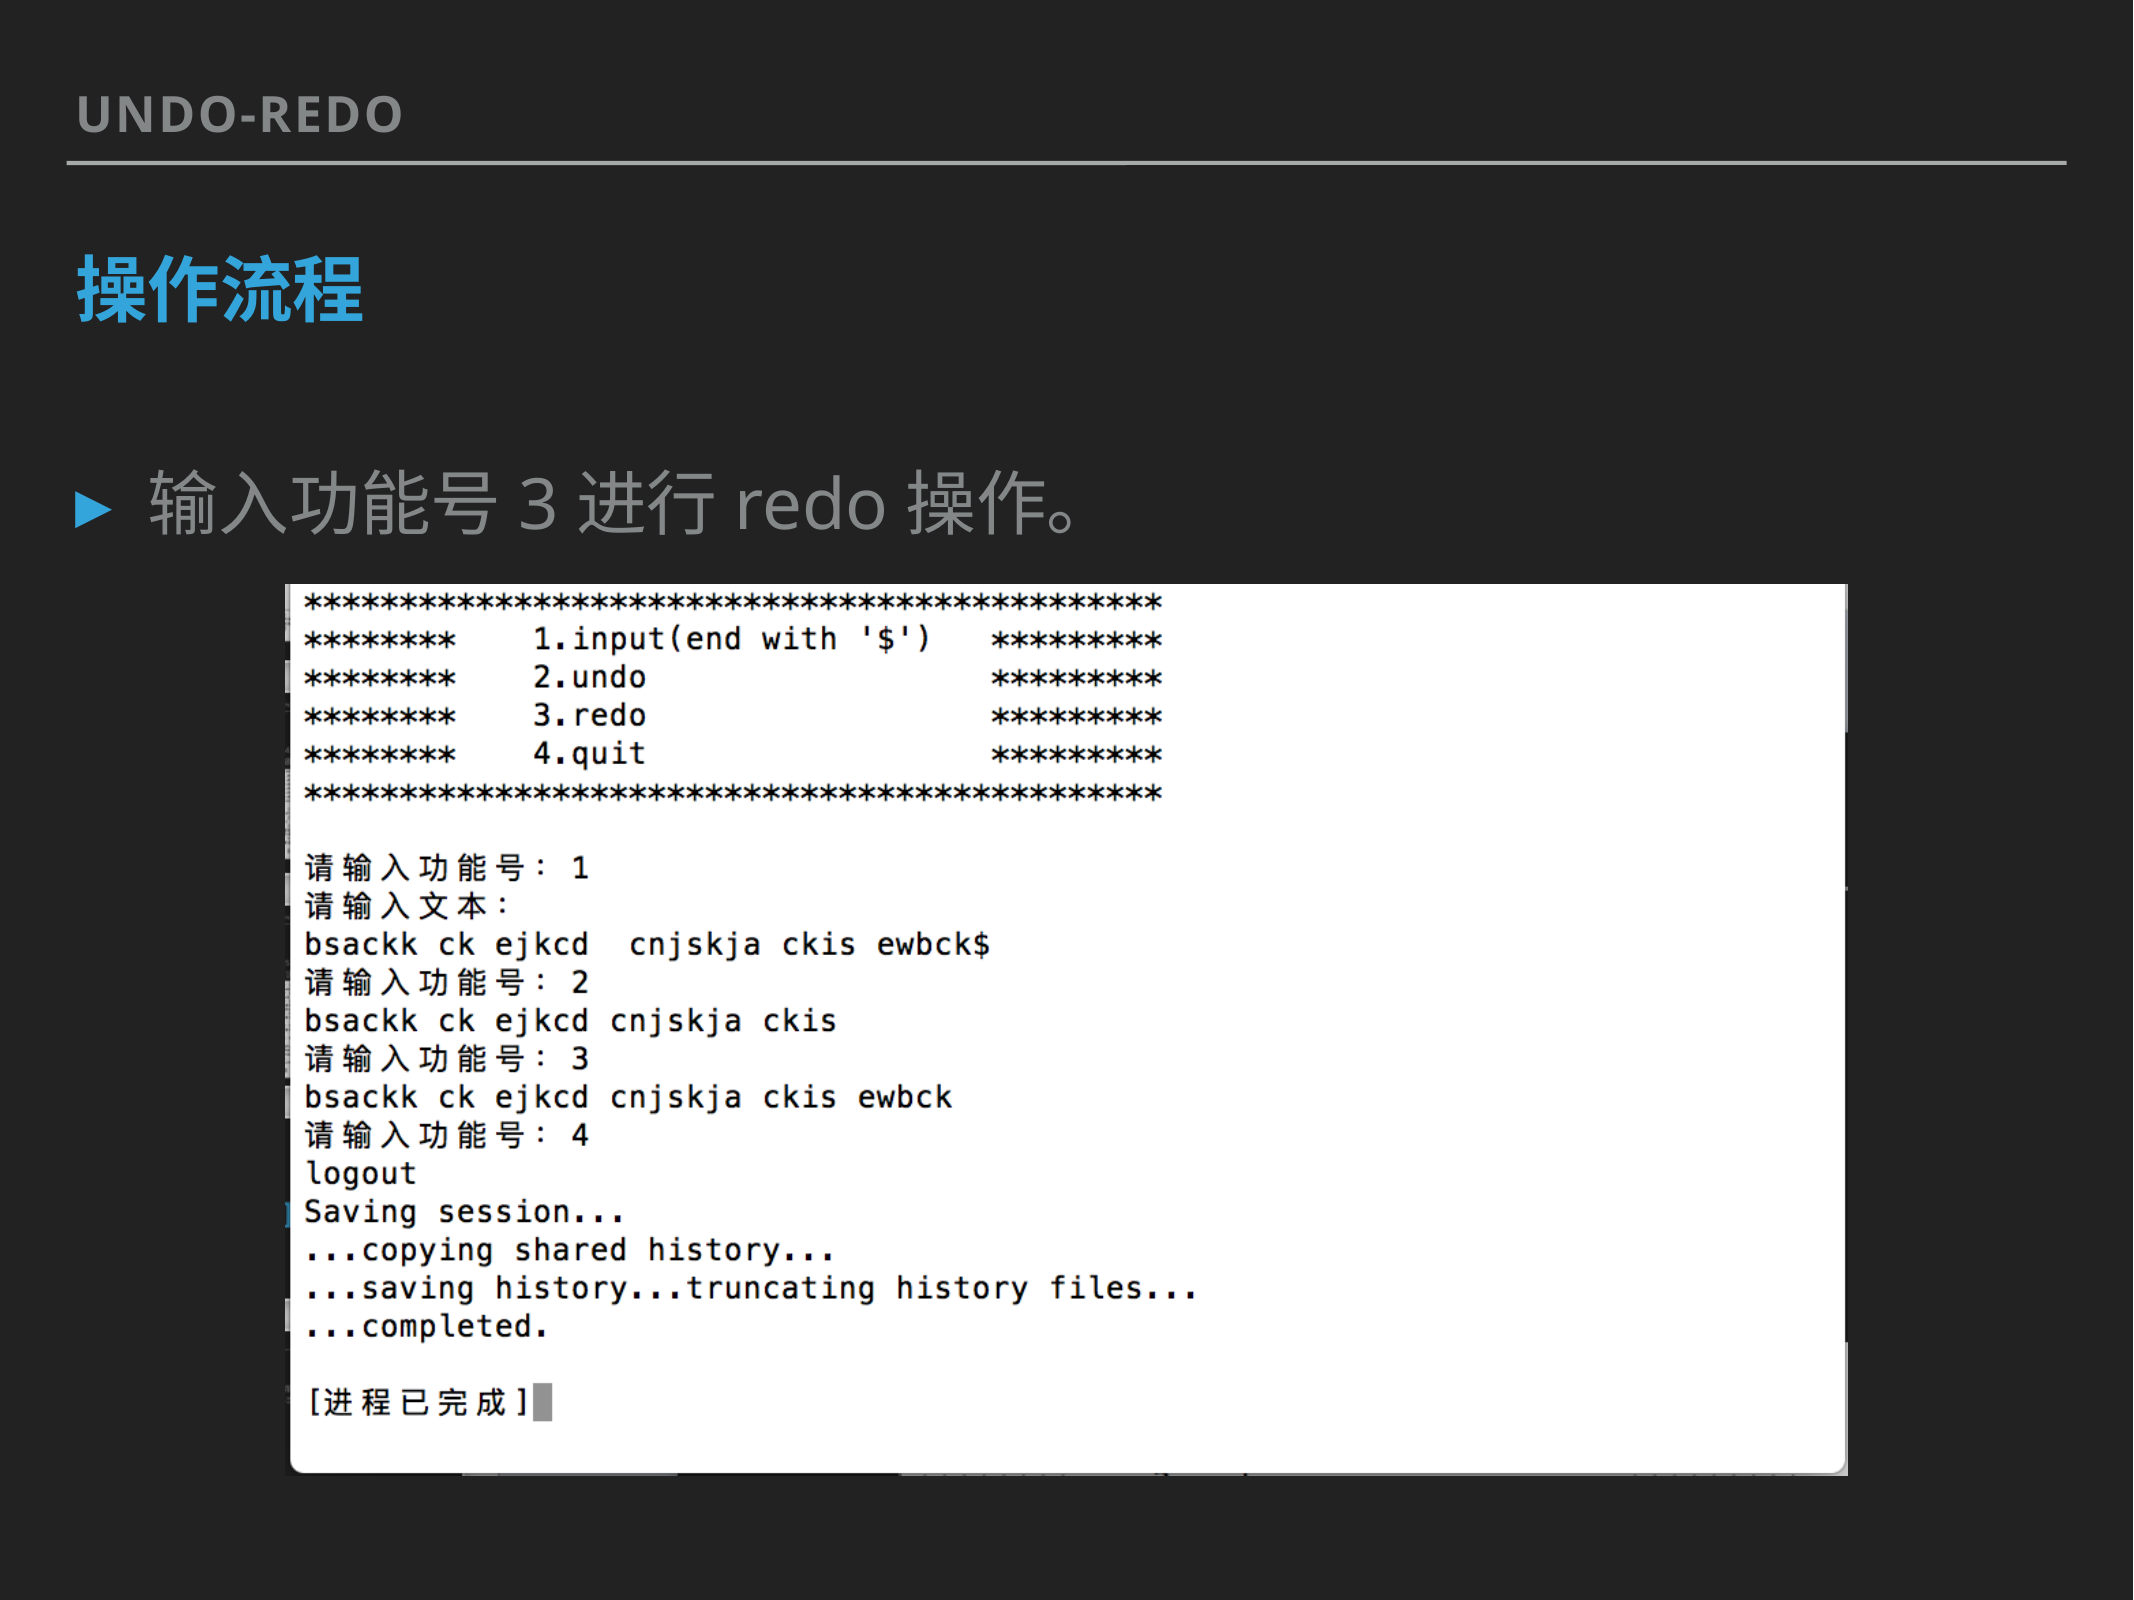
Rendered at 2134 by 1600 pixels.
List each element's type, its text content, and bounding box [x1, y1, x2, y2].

title 操作流程 [66, 251, 2068, 372]
list 输入功能号3进行redo操作。 [66, 449, 2068, 1453]
list undo-redo [66, 74, 1901, 151]
picture [285, 583, 1849, 1476]
